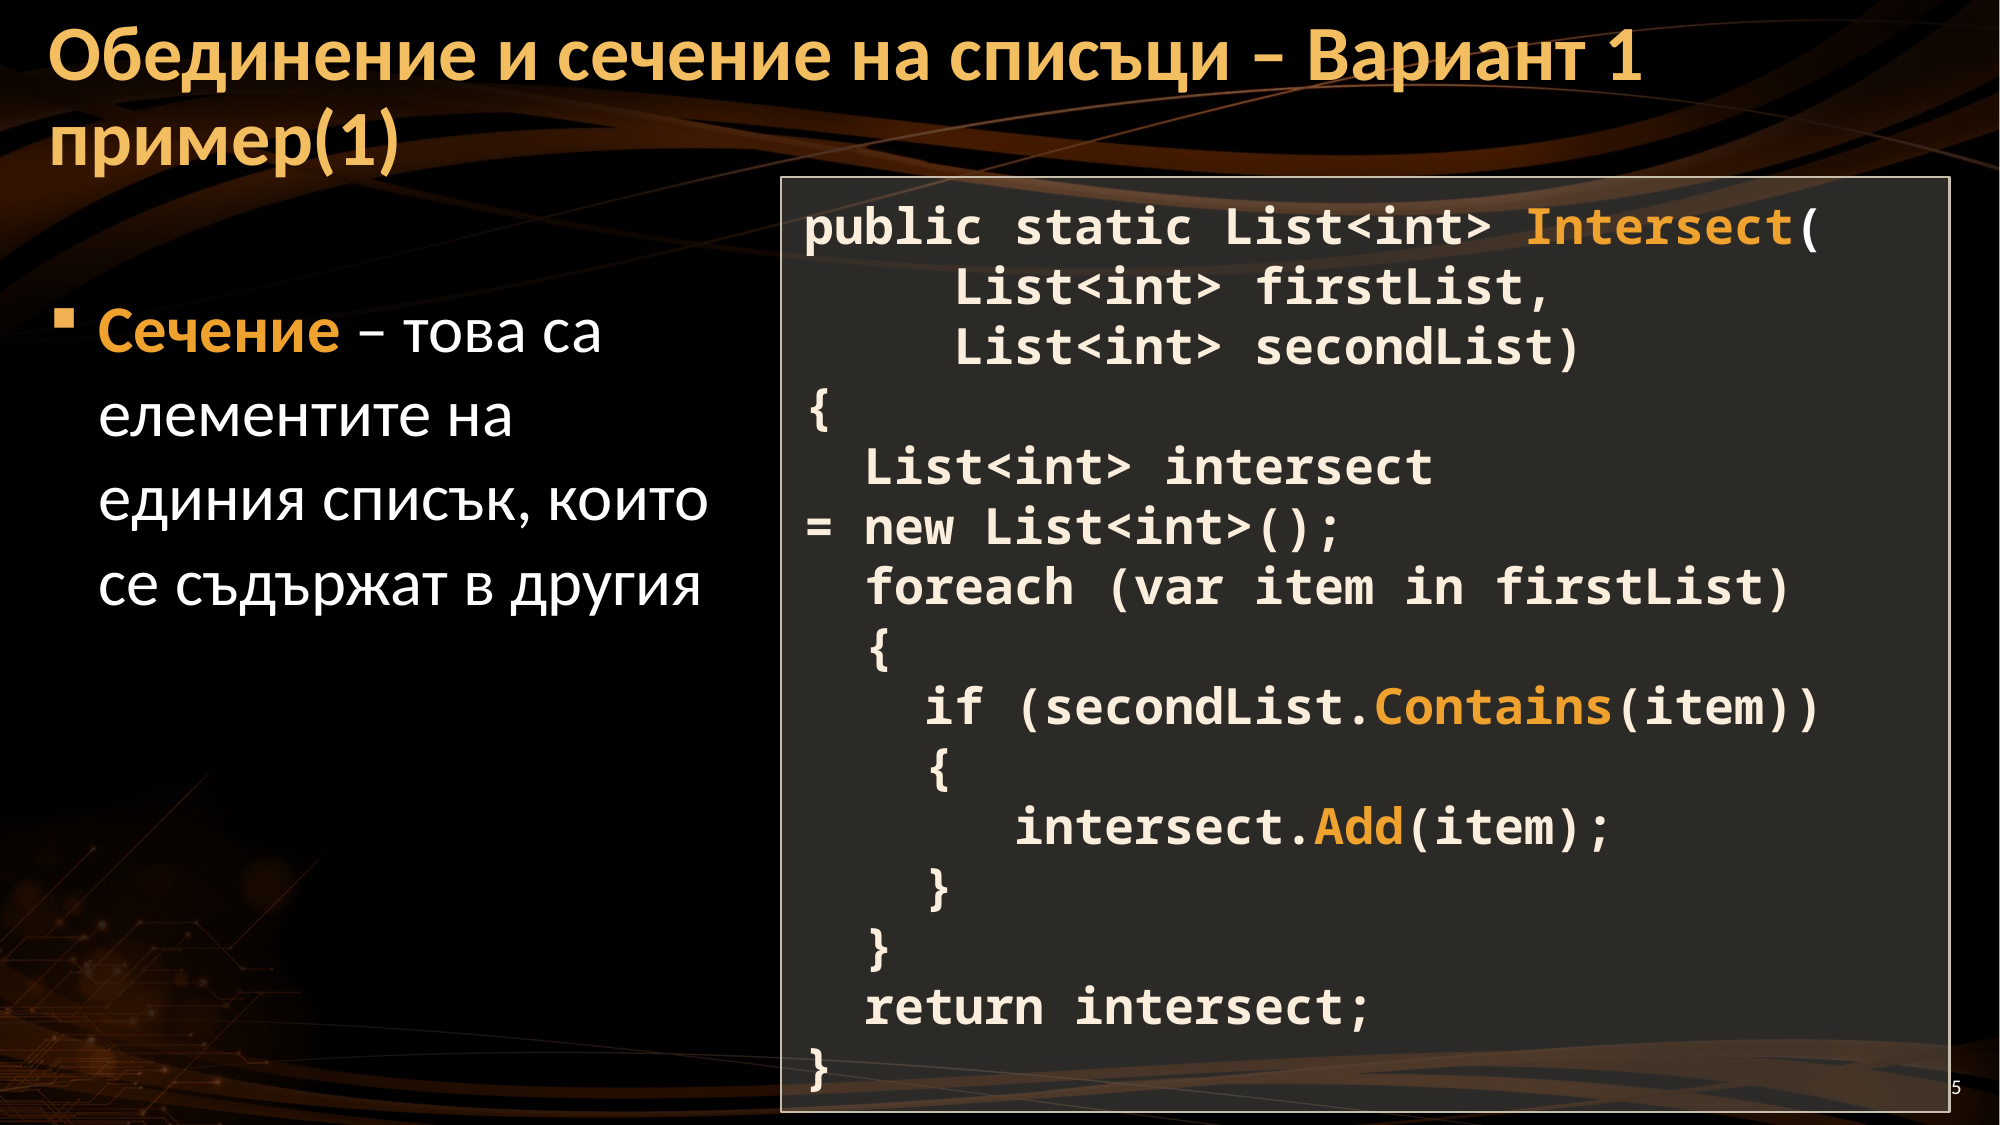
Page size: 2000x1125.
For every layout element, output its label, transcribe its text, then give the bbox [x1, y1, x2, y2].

title Обединение и сечение на списъци – Вариант 1 пример(1) [30, 6, 1950, 189]
picture [0, 0, 2000, 1125]
slide_number 5 [1897, 1070, 1968, 1103]
text_box public static List<int> Intersect( List<int> firstList, List<int> secondList) { List<int> intersect = new List<int>(); foreach (var item in firstList) { if (secondList.Contains(item)) { intersect.Add(item); } } return intersect; } [781, 176, 1950, 1113]
list Сечение – това са елементите на единия списък, които се съдържат в другия [30, 276, 738, 962]
